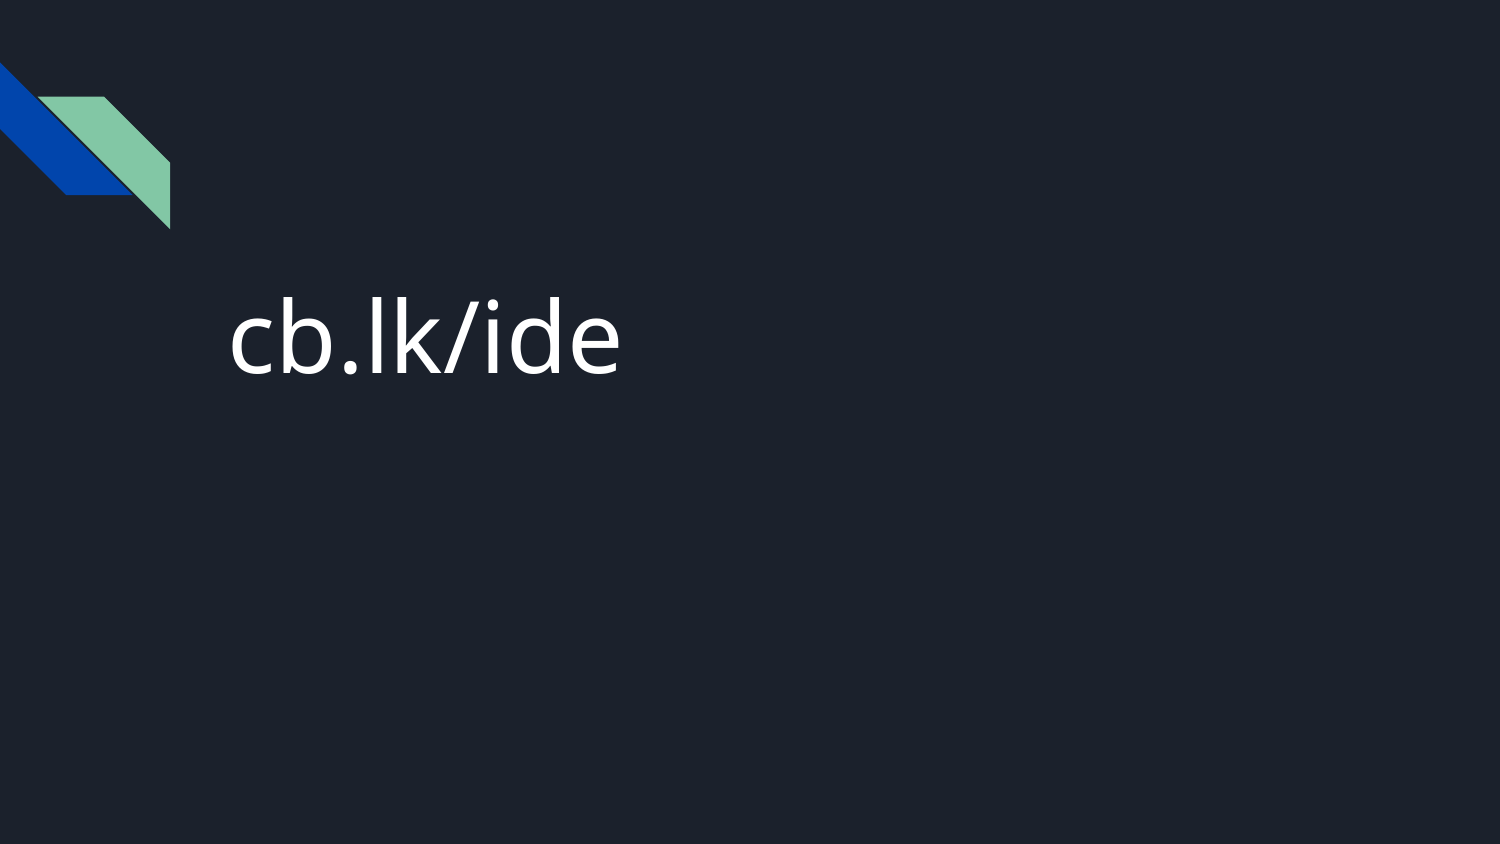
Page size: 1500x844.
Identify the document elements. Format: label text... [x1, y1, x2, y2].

title cb.lk/ide [212, 258, 1500, 586]
